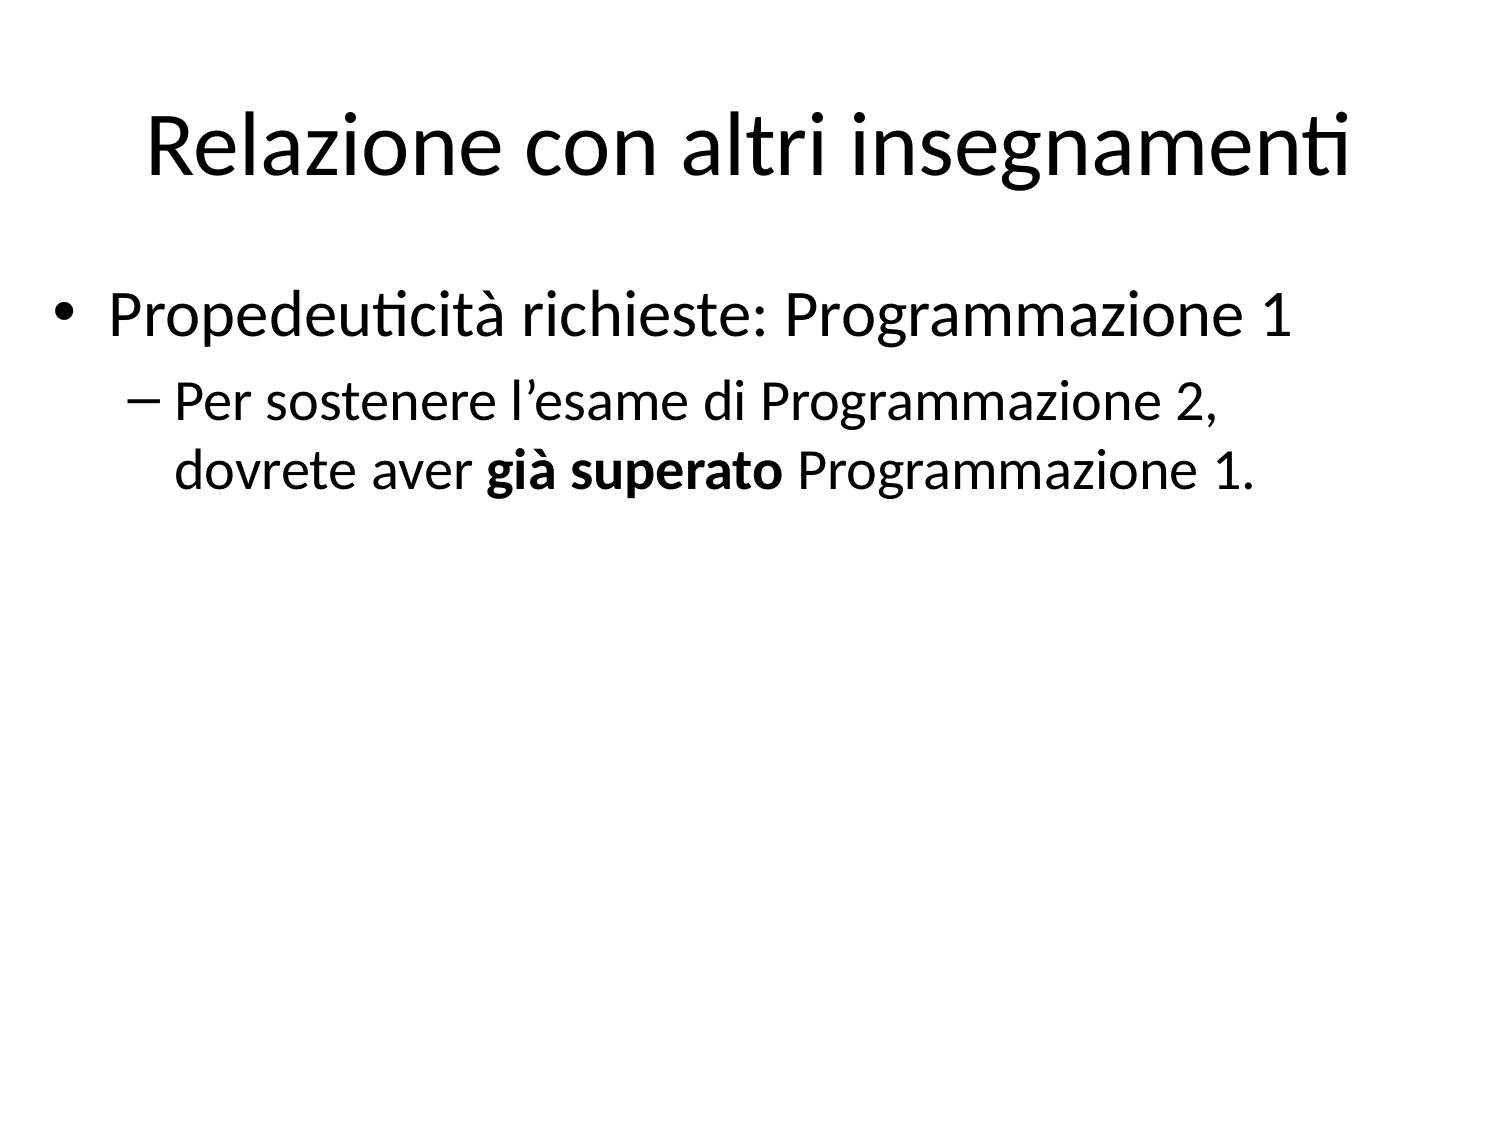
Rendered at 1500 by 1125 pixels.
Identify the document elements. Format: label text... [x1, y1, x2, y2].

list Propedeuticità richieste: Programmazione 1 Per sostenere l’esame di Programmazione 2, dovrete aver già superato Programmazione 1. [37, 262, 1425, 1005]
title Relazione con altri insegnamenti [75, 45, 1425, 233]
